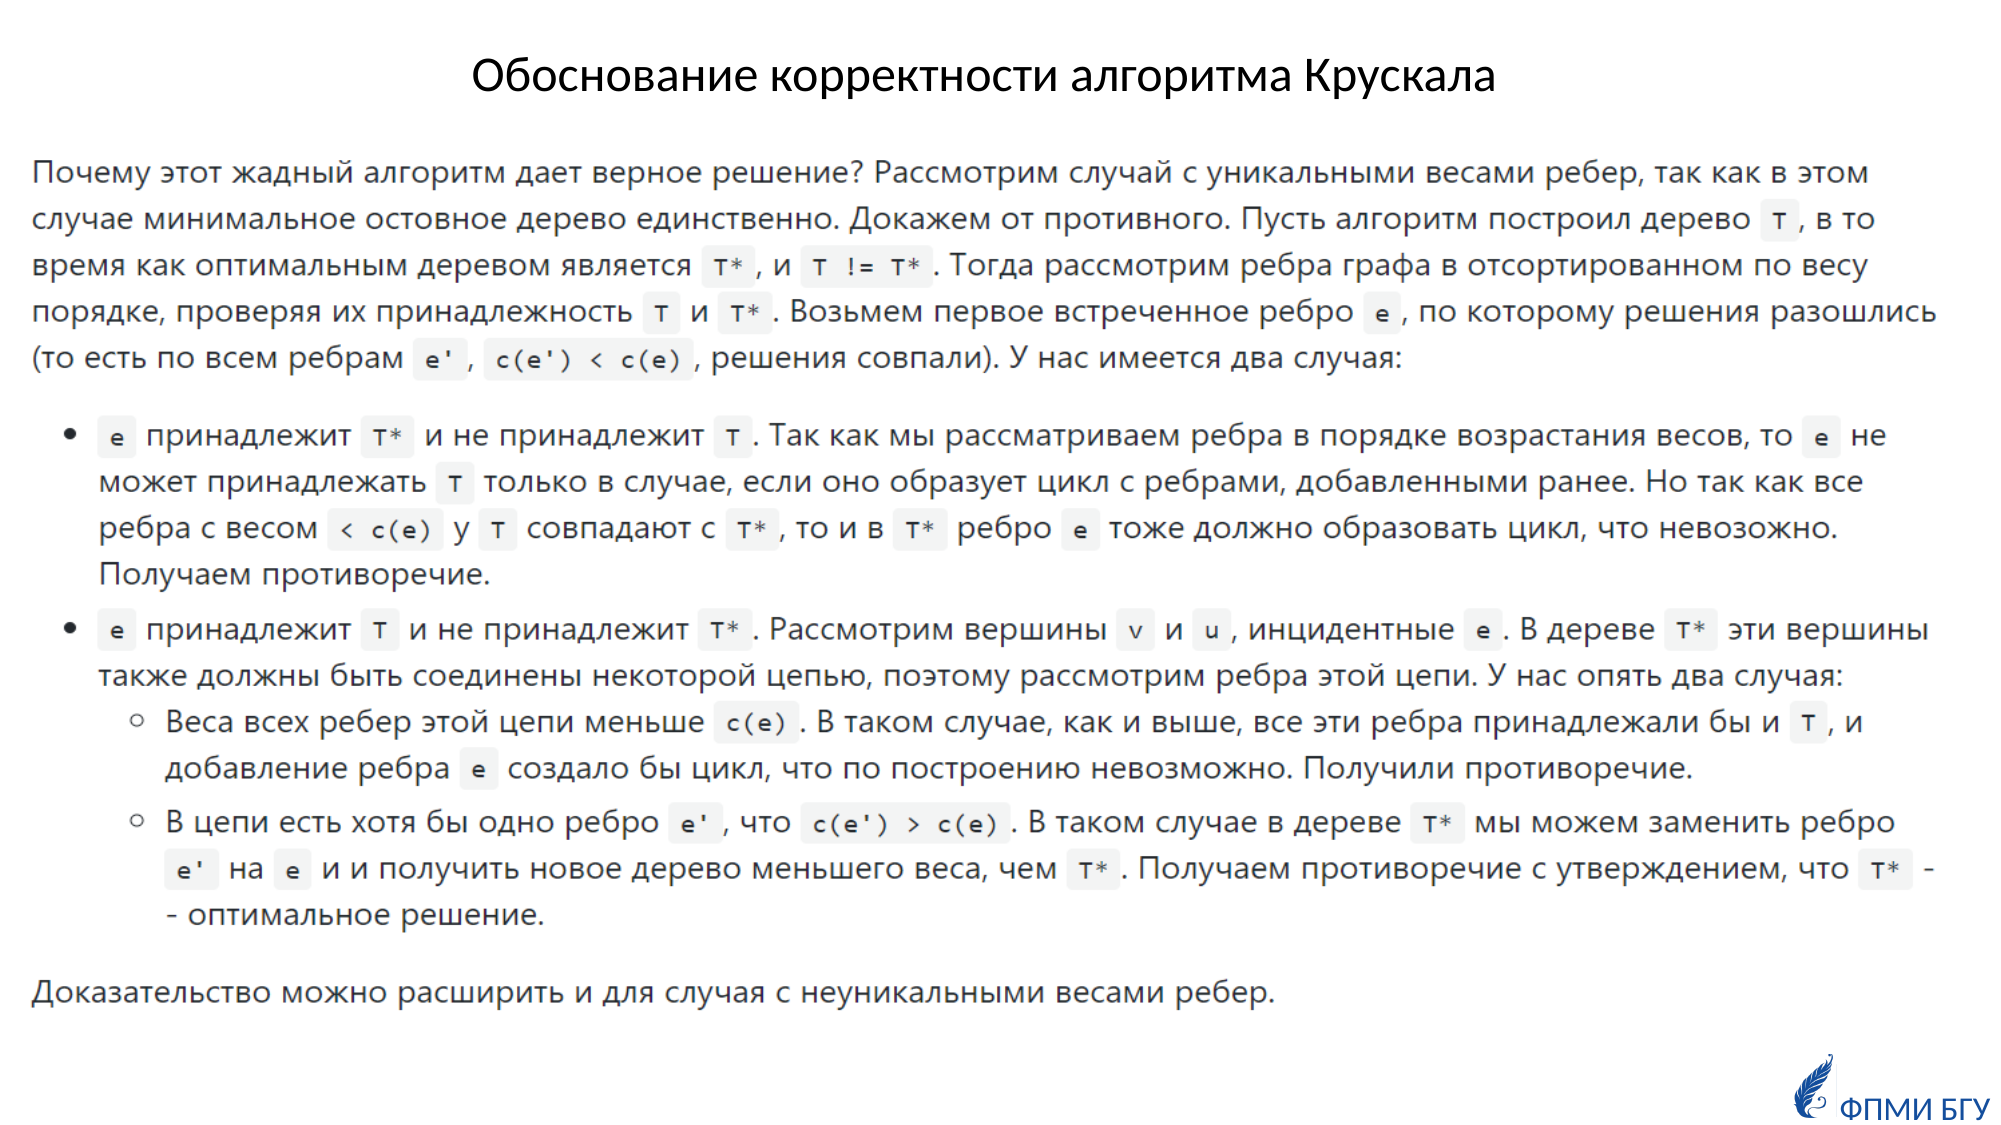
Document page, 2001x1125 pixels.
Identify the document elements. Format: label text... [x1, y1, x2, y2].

text_box ФПМИ БГУ [1830, 1087, 2000, 1125]
text_box Обоснование корректности алгоритма Крускала [456, 33, 1544, 109]
picture [0, 134, 2000, 1118]
